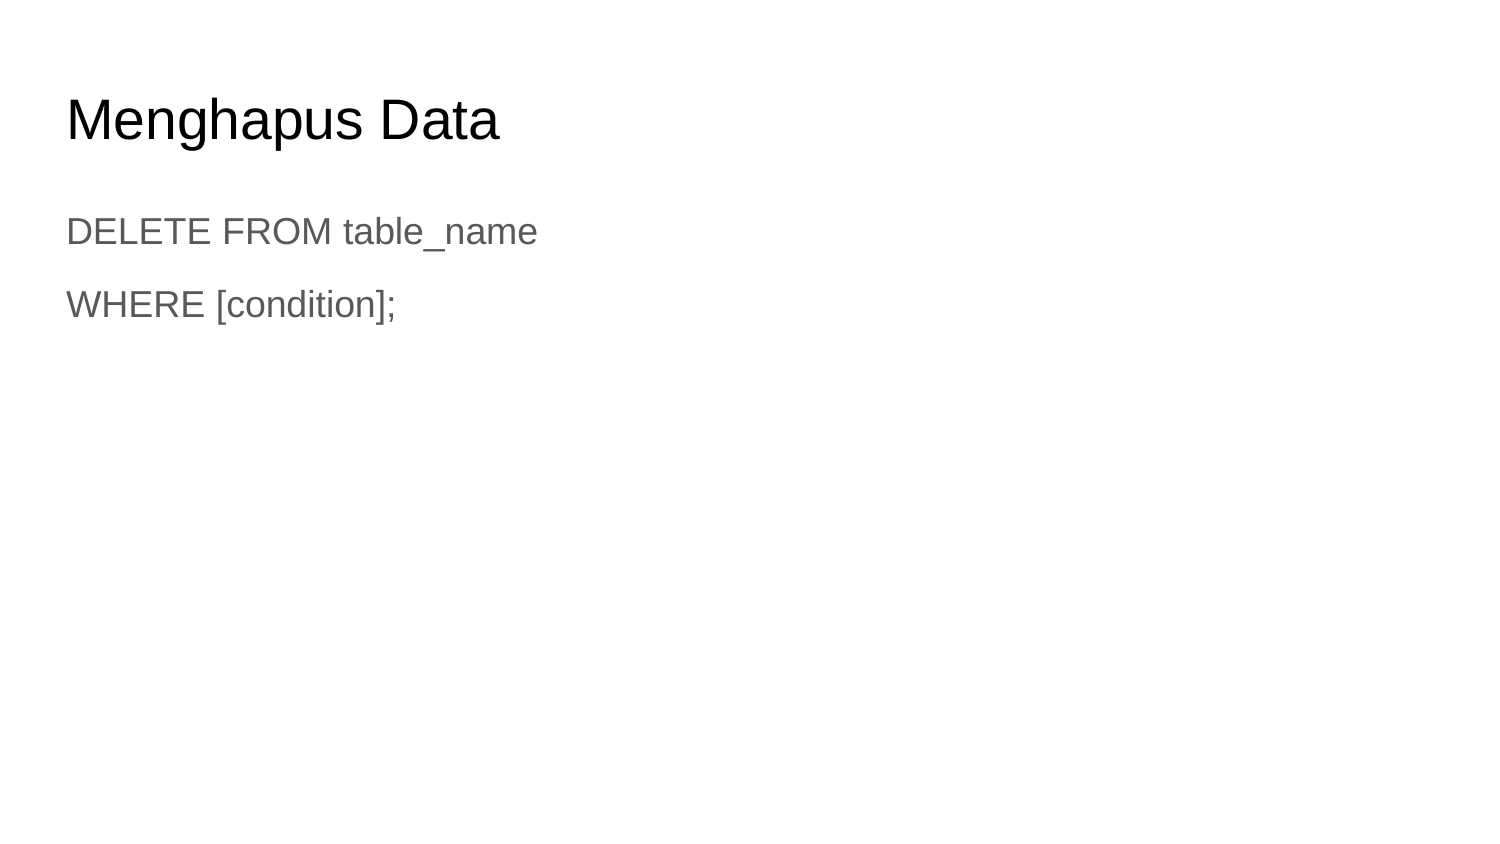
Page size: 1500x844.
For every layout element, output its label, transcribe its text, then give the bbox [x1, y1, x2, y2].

list DELETE FROM table_name WHERE [condition]; [51, 189, 1449, 750]
title Menghapus Data [51, 72, 1449, 167]
